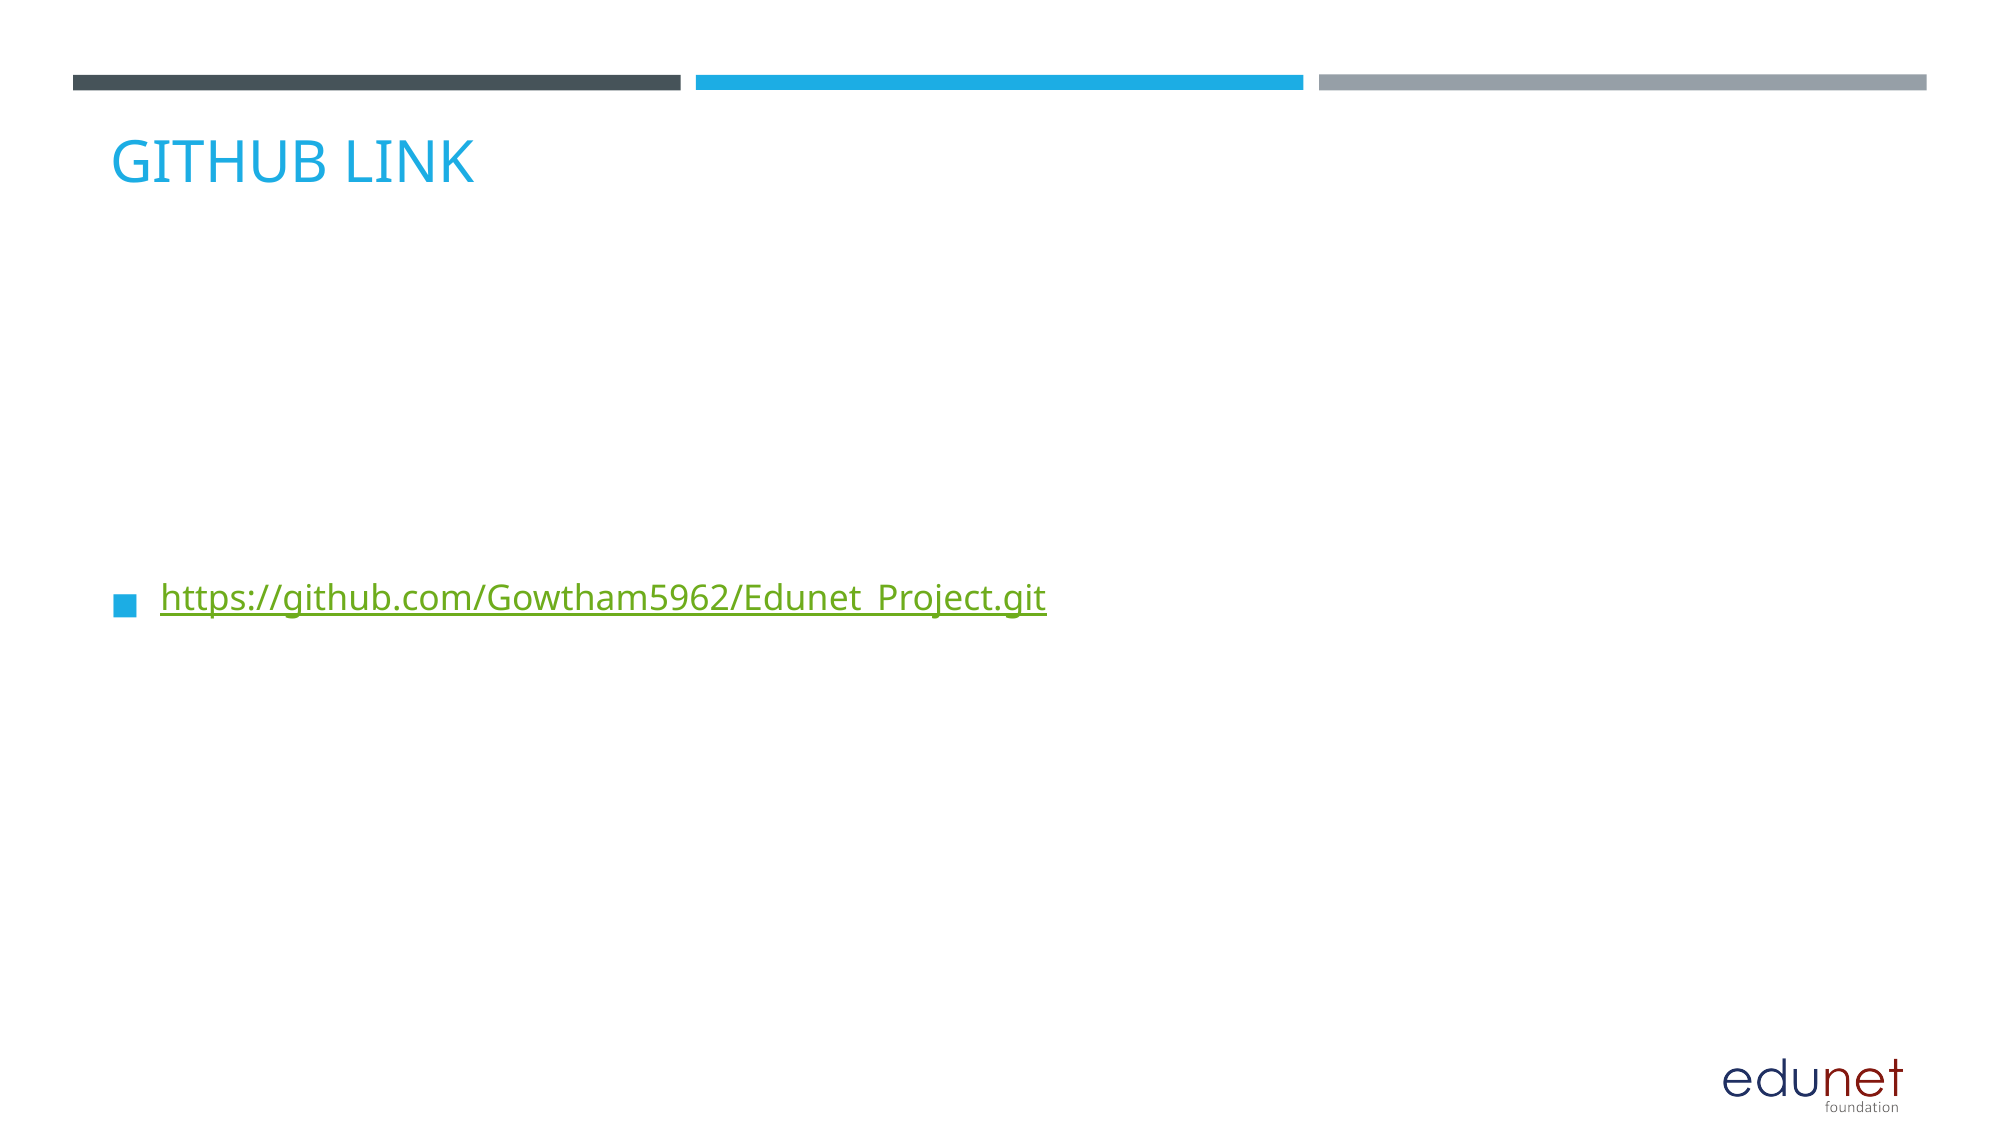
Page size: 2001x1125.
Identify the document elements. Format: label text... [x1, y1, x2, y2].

picture [1719, 1056, 1905, 1116]
title GITHUB LINK [95, 115, 1905, 203]
list https://github.com/Gowtham5962/Edunet_Project.git [95, 213, 1905, 981]
